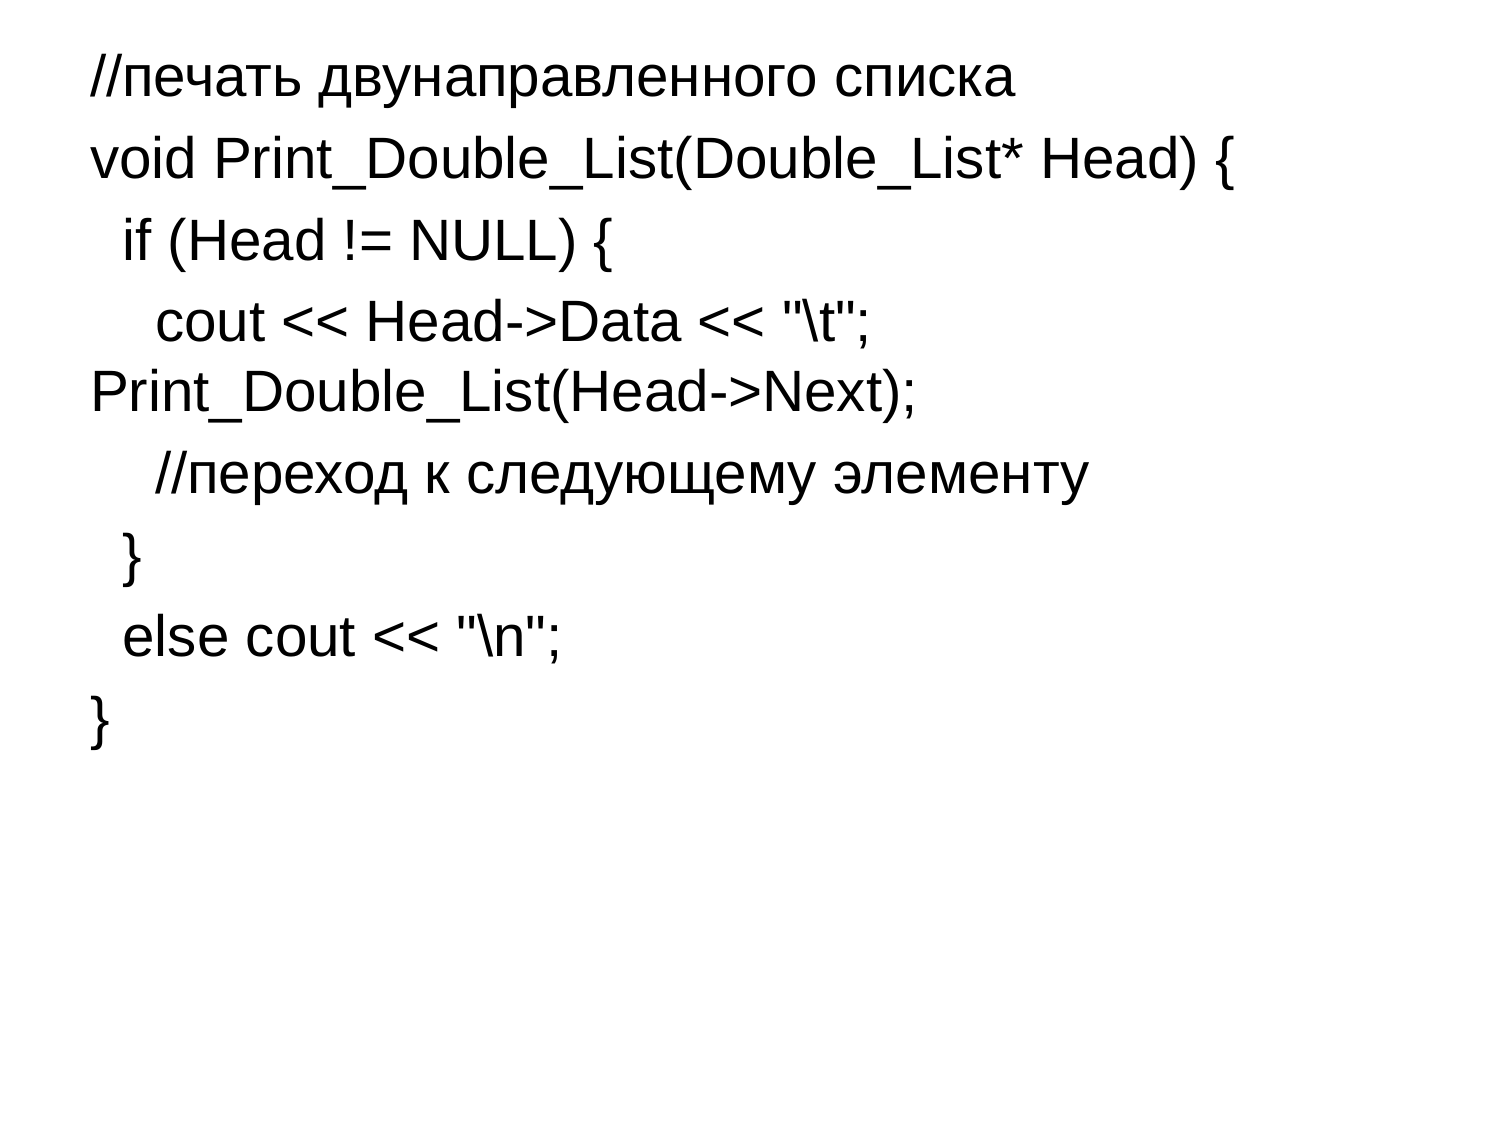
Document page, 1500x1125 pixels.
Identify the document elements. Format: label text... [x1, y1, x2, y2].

list //печать двунаправленного списка void Print_Double_List(Double_List* Head) { if (Head != NULL) { cout << Head->Data << "\t"; Print_Double_List(Head->Next); //переход к следующему элементу } else cout << "\n"; } [74, 30, 1426, 1083]
